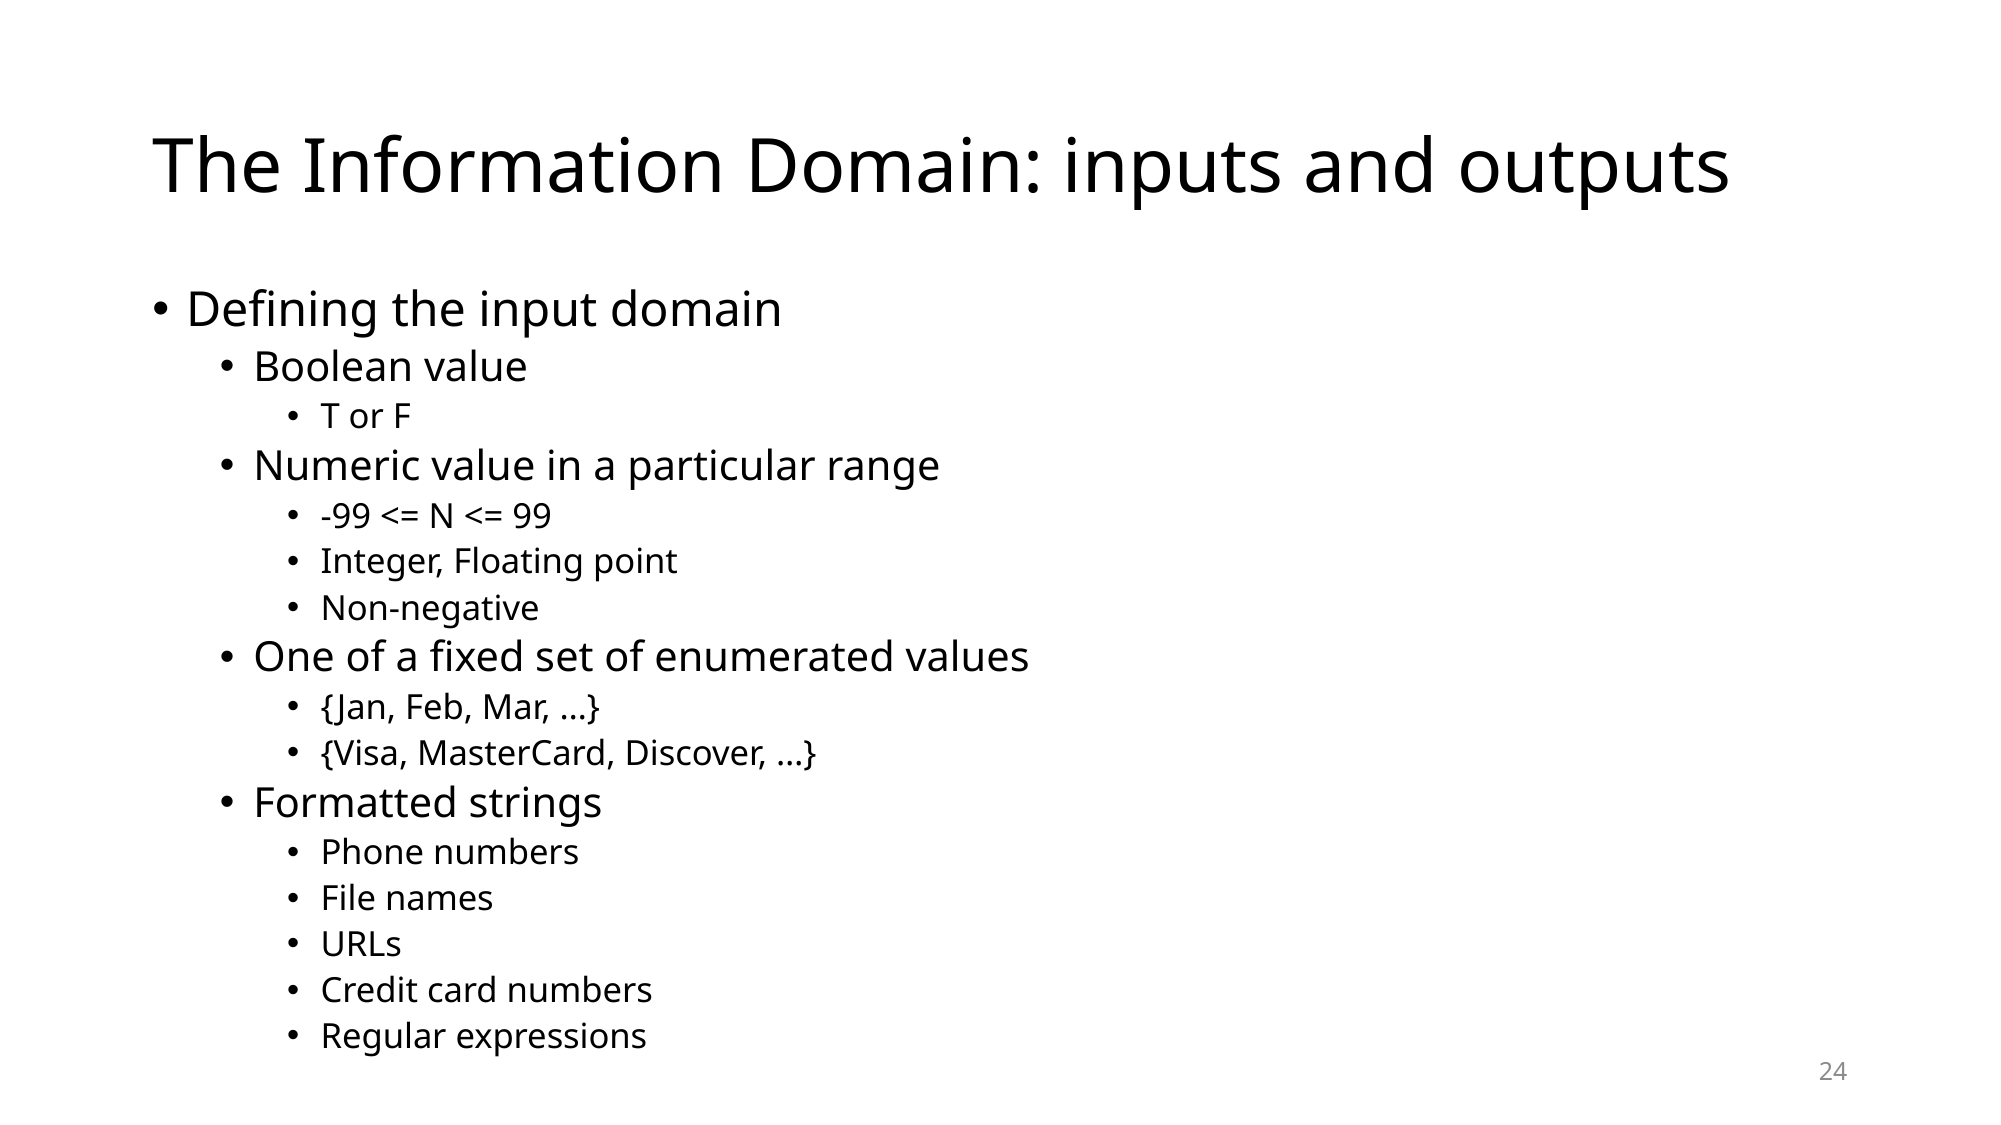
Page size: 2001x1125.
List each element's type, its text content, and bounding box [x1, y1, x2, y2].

title The Information Domain: inputs and outputs [137, 59, 1863, 277]
list Defining the input domain Boolean value T or F Numeric value in a particular range -99 <= N <= 99 Integer, Floating point Non-negative One of a fixed set of enumerated values {Jan, Feb, Mar, …} {Visa, MasterCard, Discover, …} Formatted strings Phone numbers File names URLs Credit card numbers Regular expressions [137, 277, 1863, 1068]
slide_number 24 [1412, 1042, 1863, 1103]
